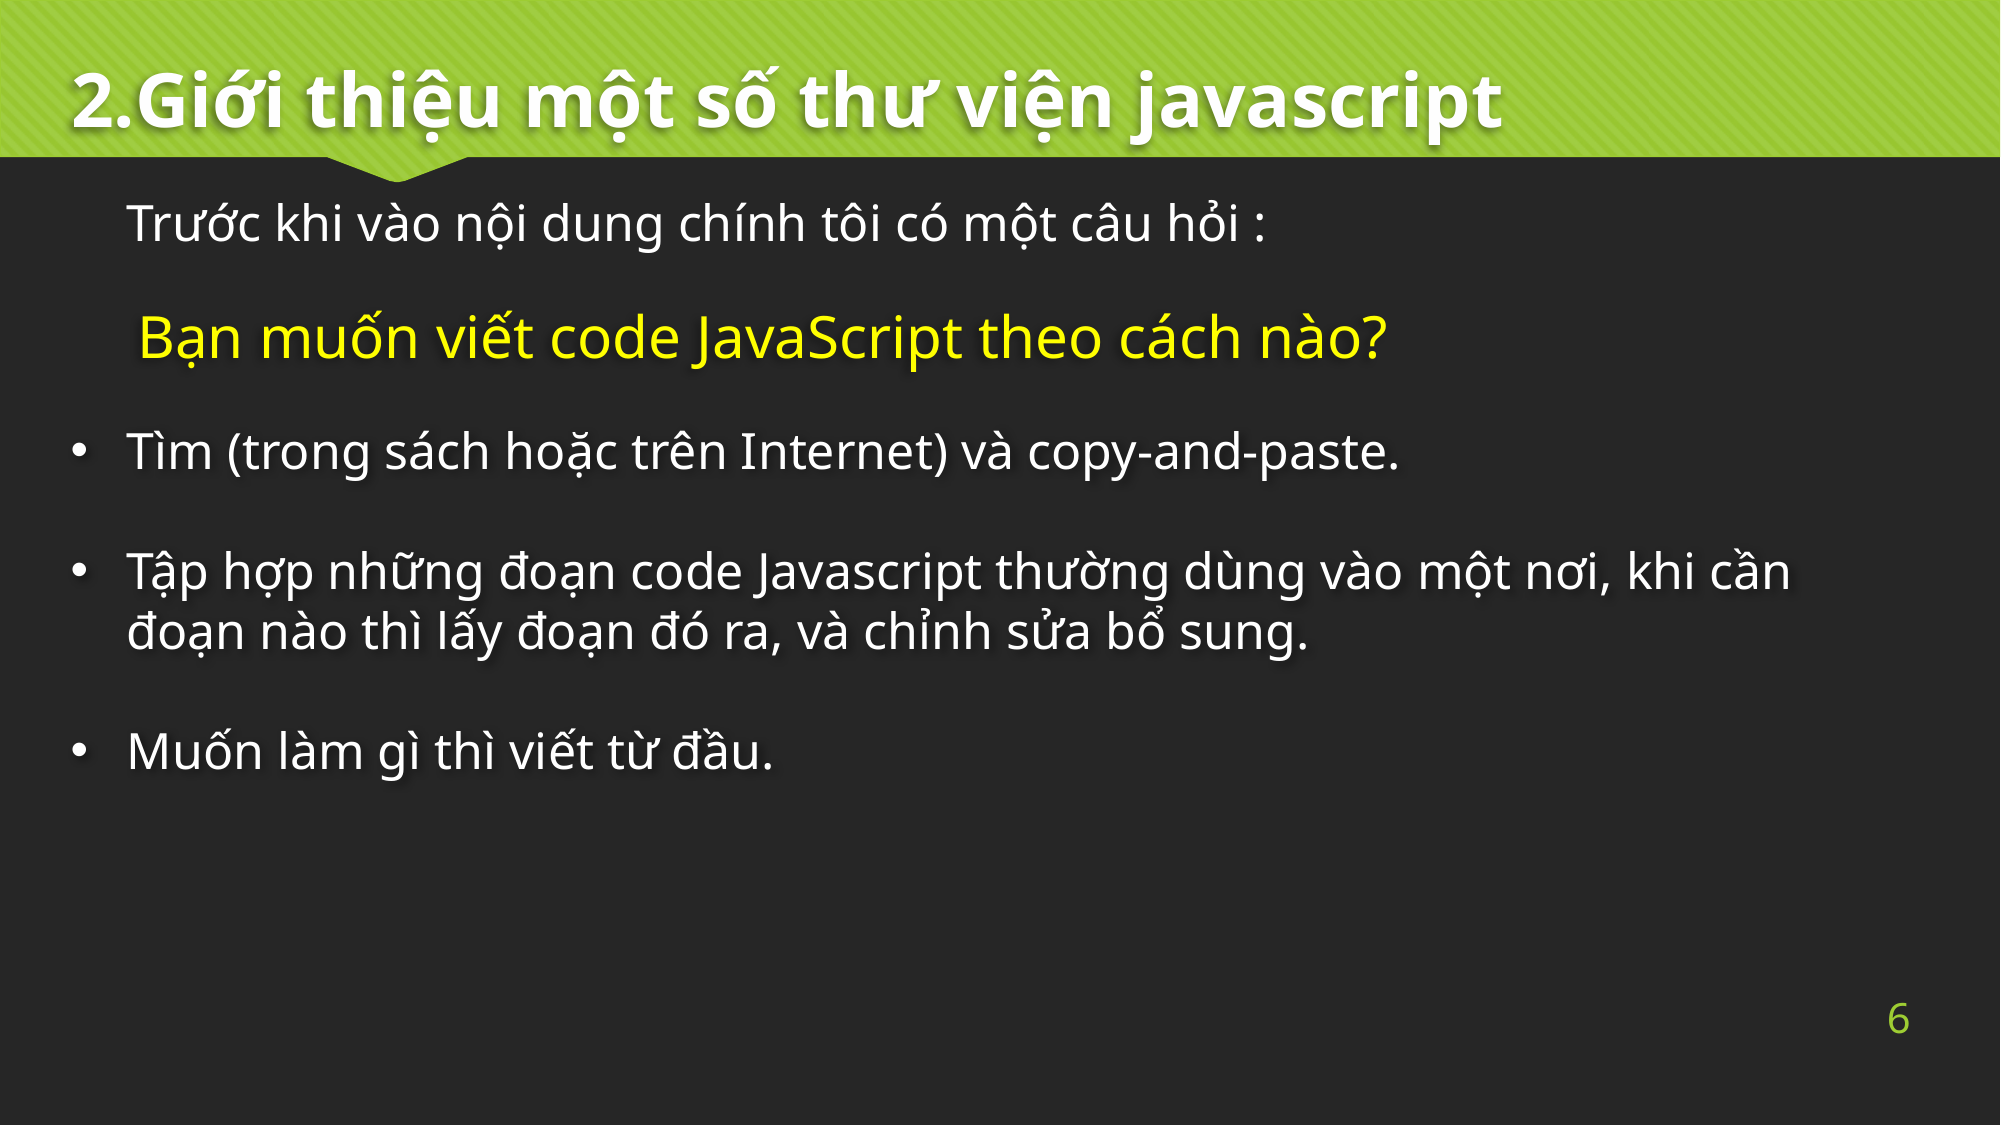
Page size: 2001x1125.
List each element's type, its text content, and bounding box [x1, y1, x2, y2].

text_box Trước khi vào nội dung chính tôi có một câu hỏi : [111, 183, 1283, 259]
text_box Tìm (trong sách hoặc trên Internet) và copy-and-paste. Tập hợp những đoạn code Javascript thường dùng vào một nơi, khi cần đoạn nào thì lấy đoạn đó ra, và chỉnh sửa bổ sung. Muốn làm gì thì viết từ đầu. [55, 411, 1818, 847]
title 2.Giới thiệu một số thư viện javascript [55, 51, 1866, 151]
slide_number 6 [1751, 970, 1926, 1051]
text_box Bạn muốn viết code JavaScript theo cách nào? [122, 292, 1404, 378]
